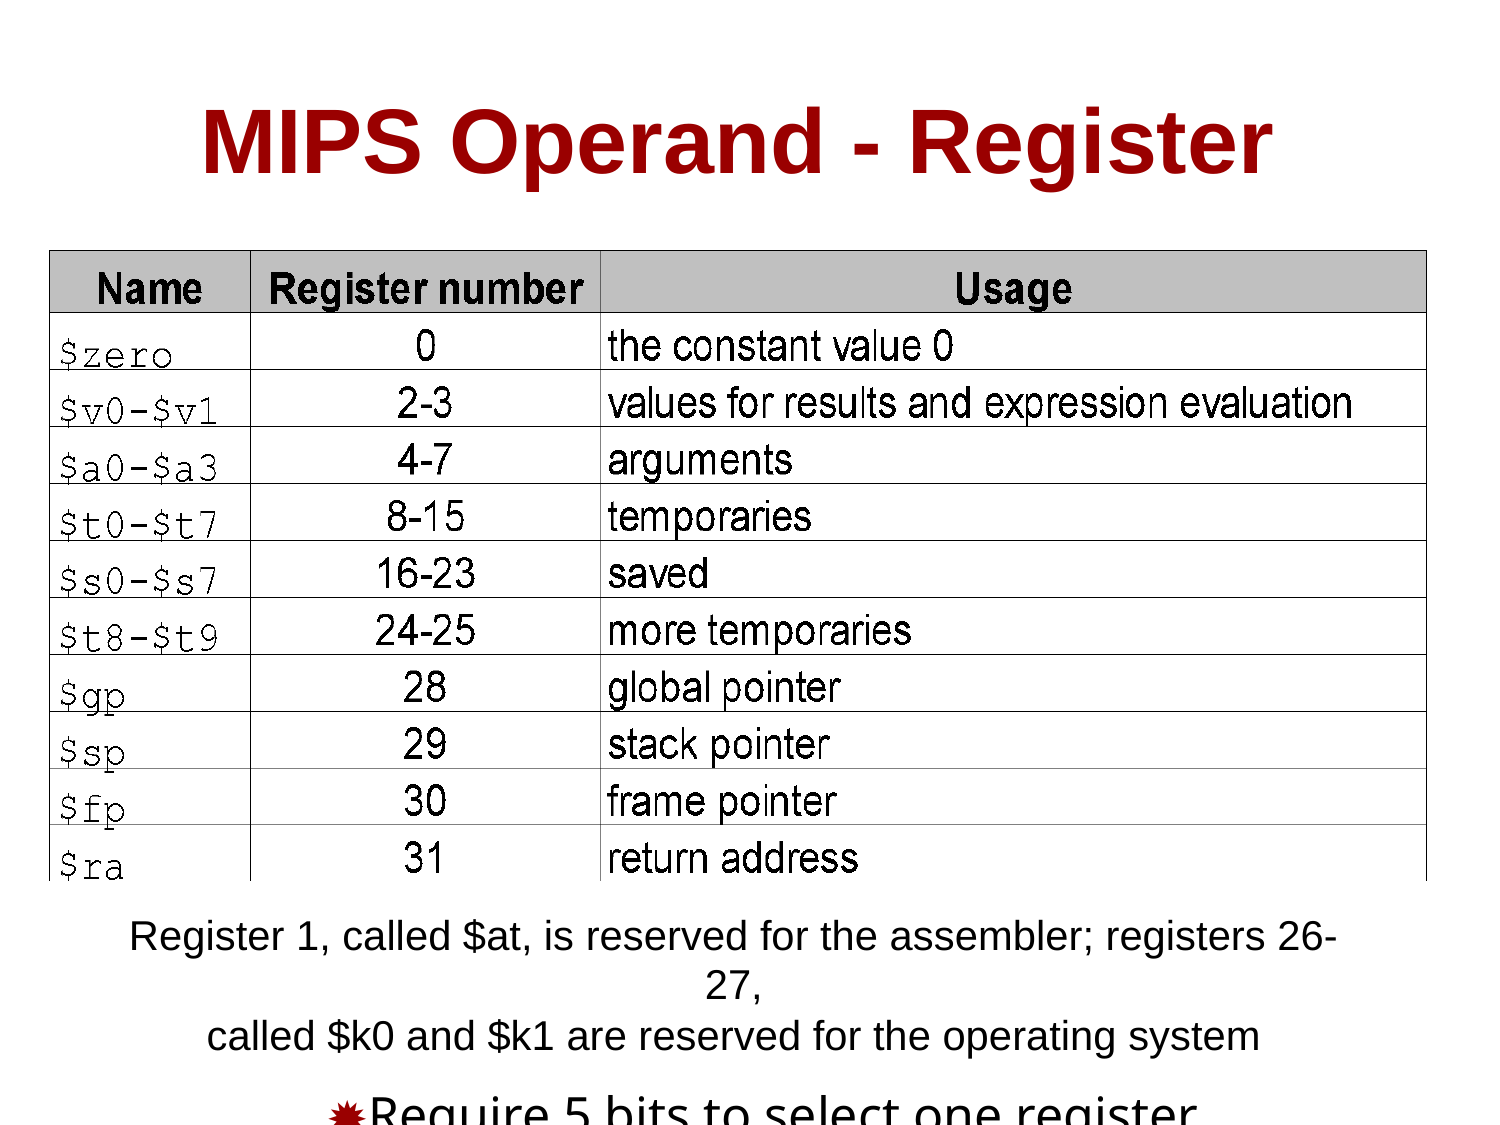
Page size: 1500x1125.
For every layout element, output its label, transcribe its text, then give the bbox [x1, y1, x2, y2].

title MIPS Operand - Register [100, 42, 1376, 231]
picture [49, 250, 1428, 882]
text_box Register 1, called $at, is reserved for the assembler; registers 26-27, called $k0 and $k1 are reserved for the operating system Require 5 bits to select one register [87, 900, 1381, 1105]
